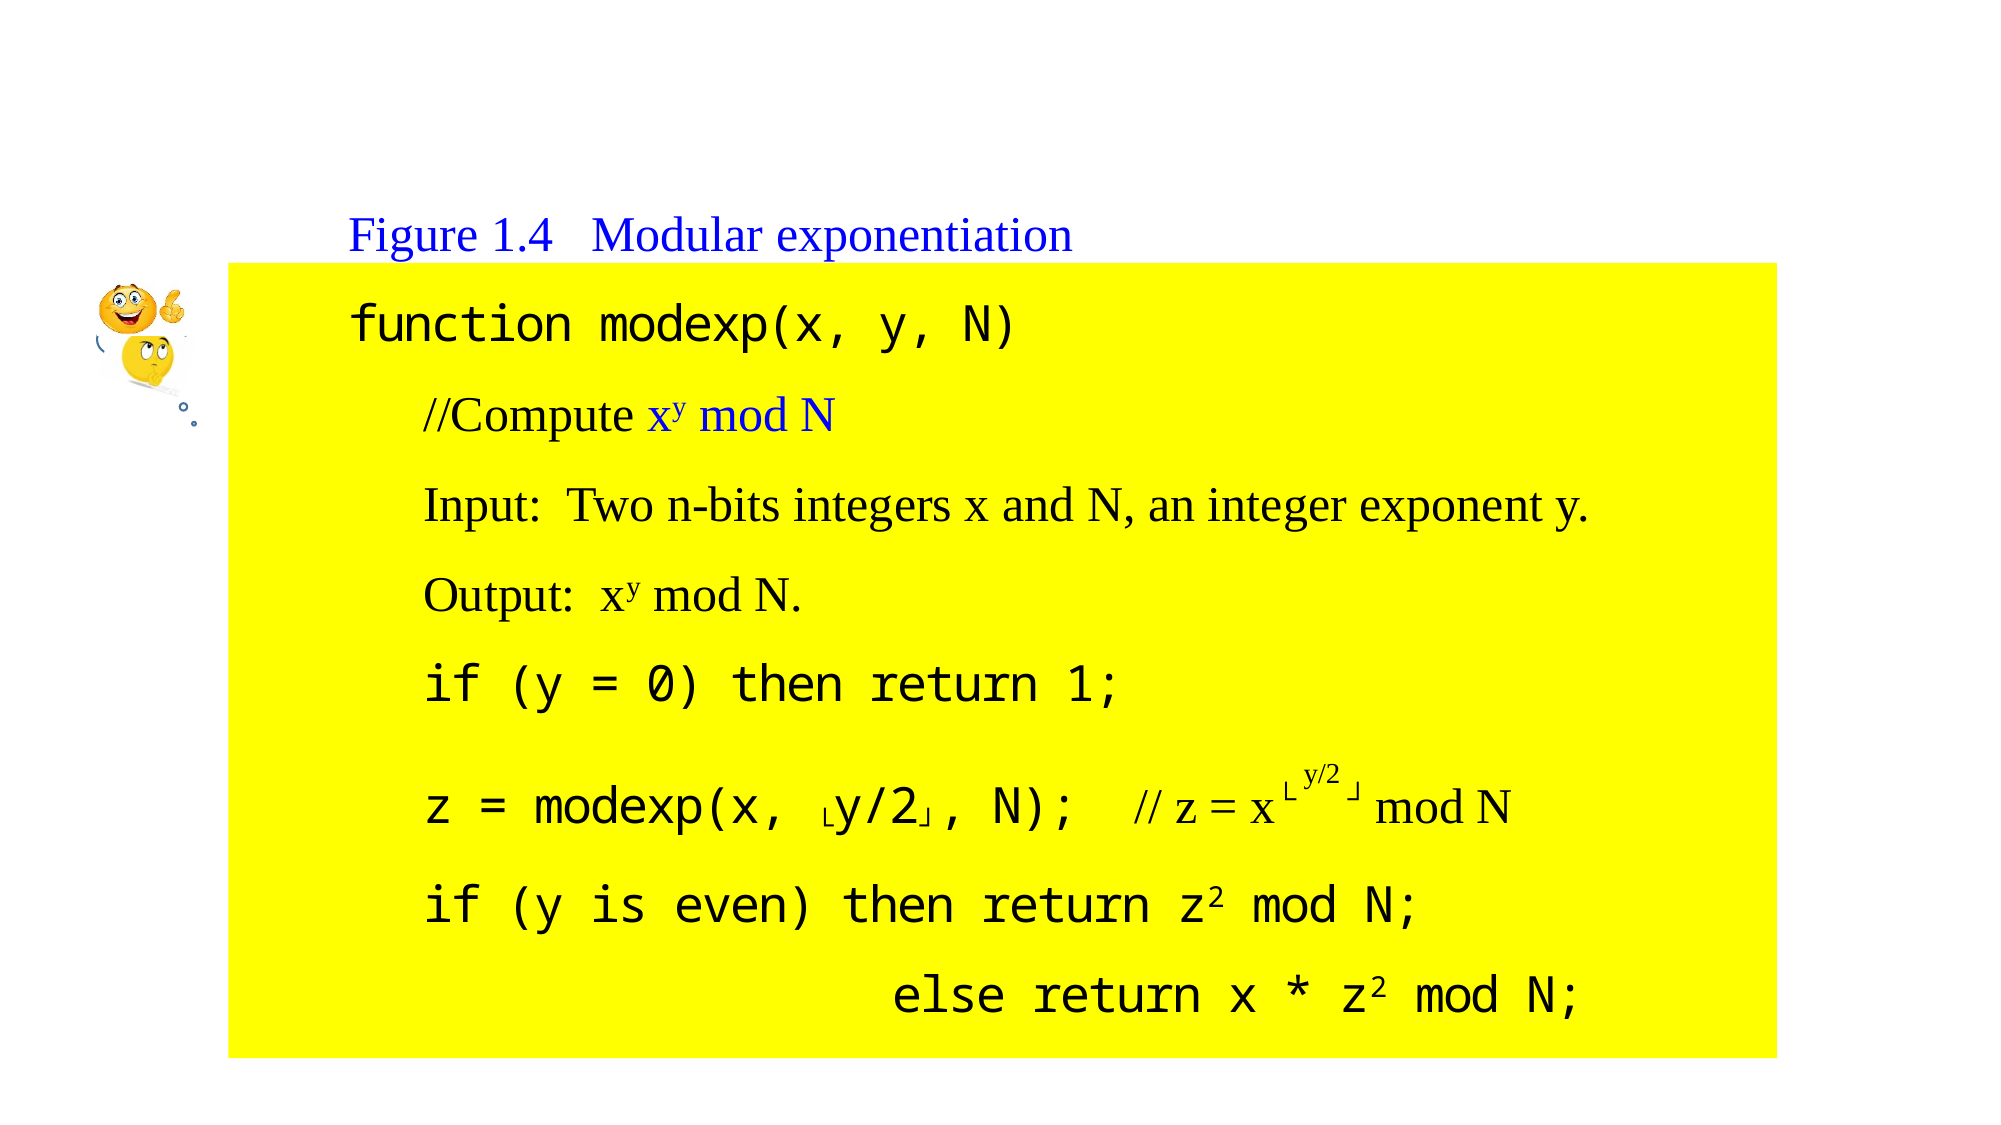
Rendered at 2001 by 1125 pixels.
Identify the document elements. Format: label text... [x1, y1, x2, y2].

text_box [191, 420, 197, 427]
text_box Figure 1.4 Modular exponentiation function modexp(x, y, N) //Compute xy mod N Input: Two n-bits integers x and N, an integer exponent y. Output: xy mod N. if (y = 0) then return 1; z = modexp(x, └y/2┘, N); // z = x└ y/2 ┘ mod N if (y is even) then return z2 mod N; else return x * z2 mod N; [333, 164, 1623, 1030]
picture [96, 281, 196, 399]
text_box [228, 262, 1777, 1059]
text_box [178, 402, 189, 412]
text_box [95, 336, 104, 353]
